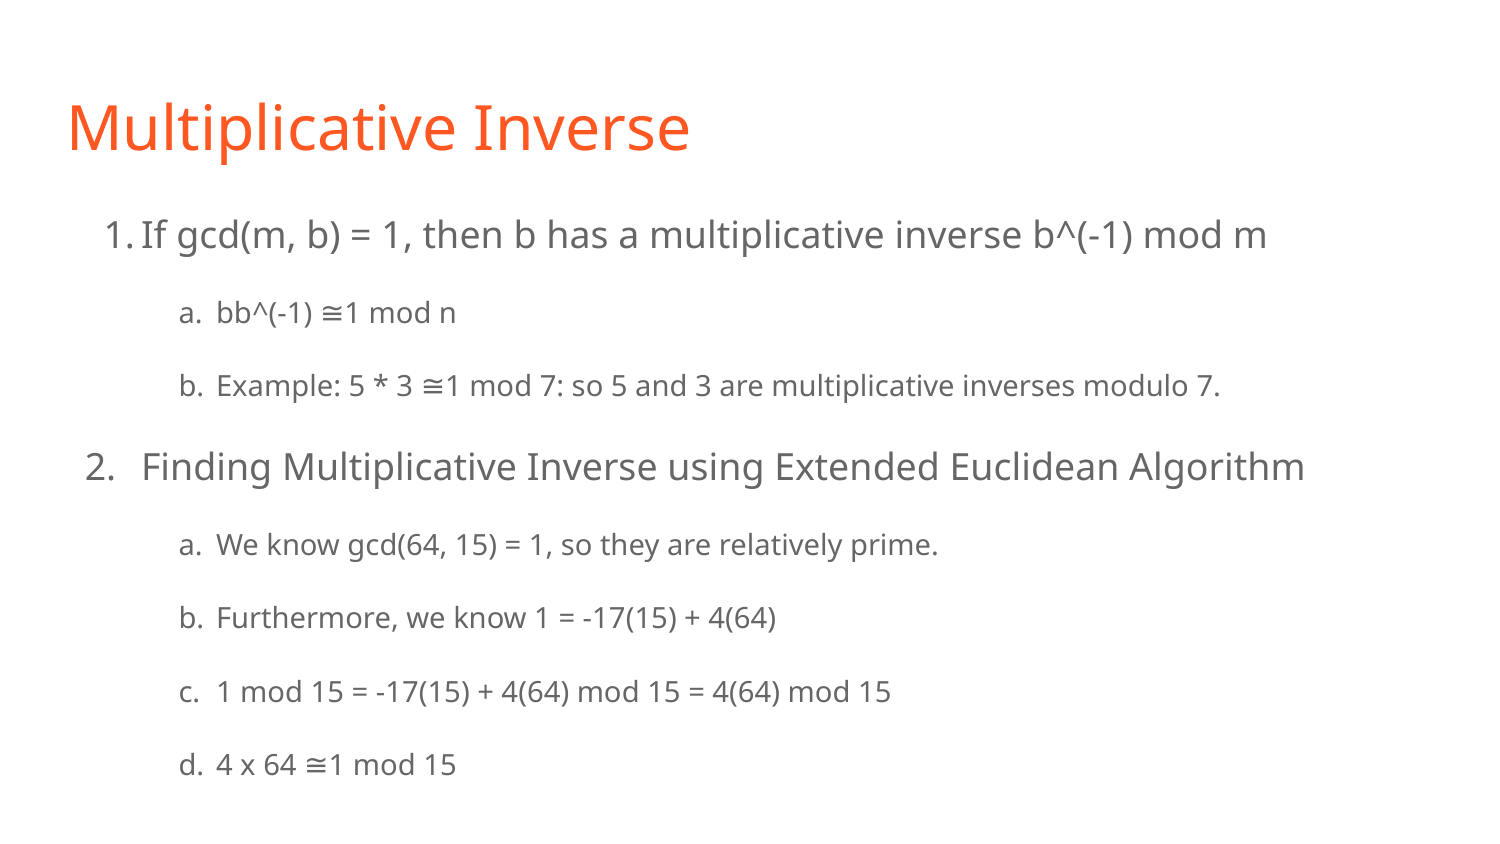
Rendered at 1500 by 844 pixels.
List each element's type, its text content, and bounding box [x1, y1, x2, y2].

list If gcd(m, b) = 1, then b has a multiplicative inverse b^(-1) mod m bb^(-1) ≅1 mod n Example: 5 * 3 ≅1 mod 7: so 5 and 3 are multiplicative inverses modulo 7. Finding Multiplicative Inverse using Extended Euclidean Algorithm We know gcd(64, 15) = 1, so they are relatively prime. Furthermore, we know 1 = -17(15) + 4(64) 1 mod 15 = -17(15) + 4(64) mod 15 = 4(64) mod 15 4 x 64 ≅1 mod 15 [51, 189, 1449, 750]
title Multiplicative Inverse [51, 72, 1449, 167]
